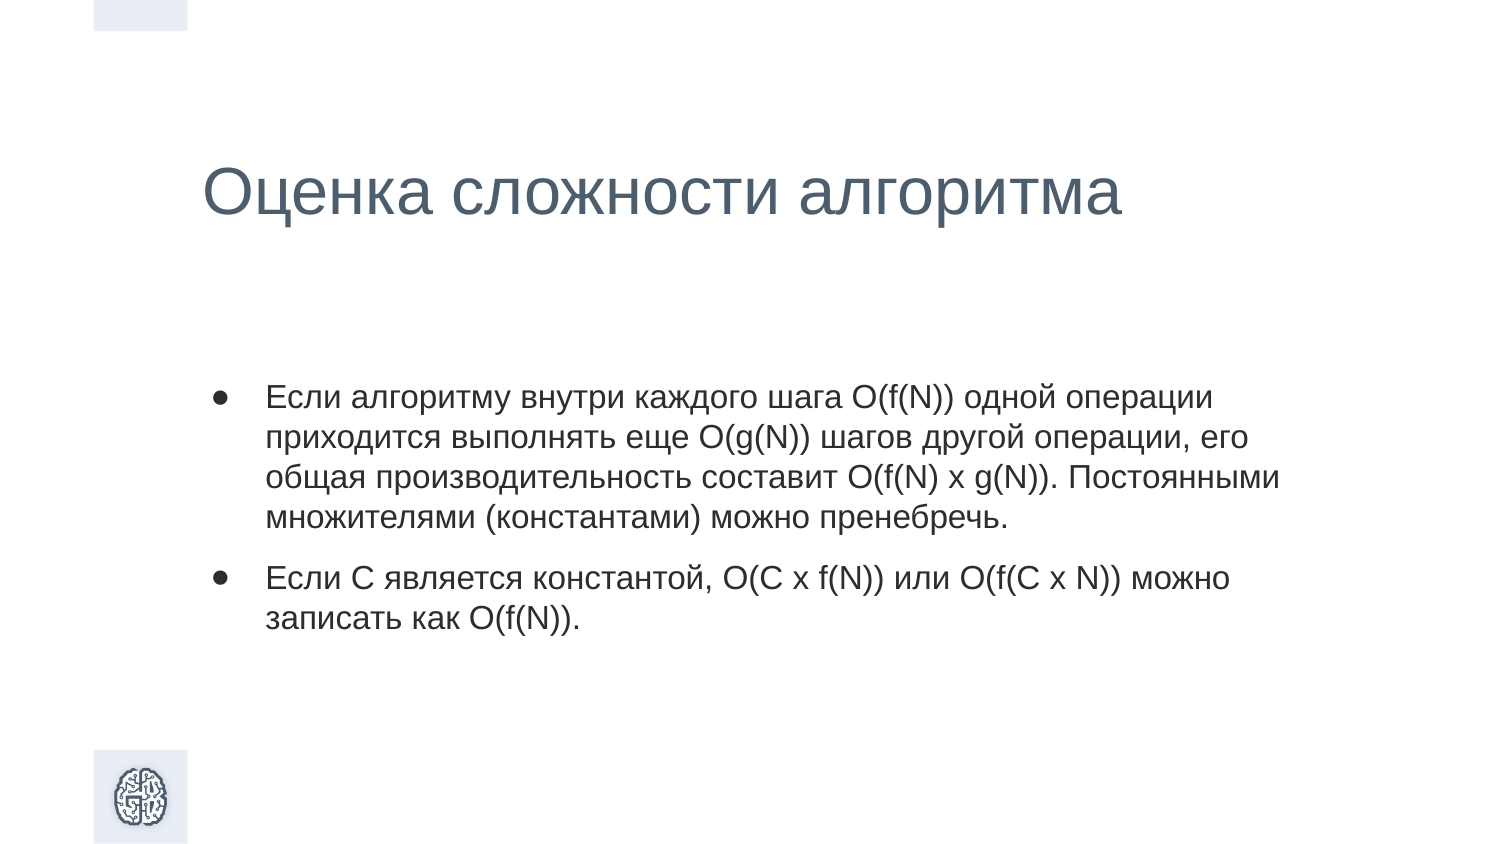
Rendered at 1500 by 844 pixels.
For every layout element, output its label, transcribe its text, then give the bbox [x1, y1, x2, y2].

text_box Оценка сложности алгоритма [187, 93, 1312, 281]
text_box Если алгоритму внутри каждого шага O(f(N)) одной операции приходится выполнять еще O(g(N)) шагов другой операции, его общая производительность составит O(f(N) x g(N)). Постоянными множителями (константами) можно пренебречь. Если C является константой, O(C x f(N)) или O(f(C x N)) можно записать как O(f(N)). [186, 281, 1312, 731]
picture [106, 760, 175, 834]
